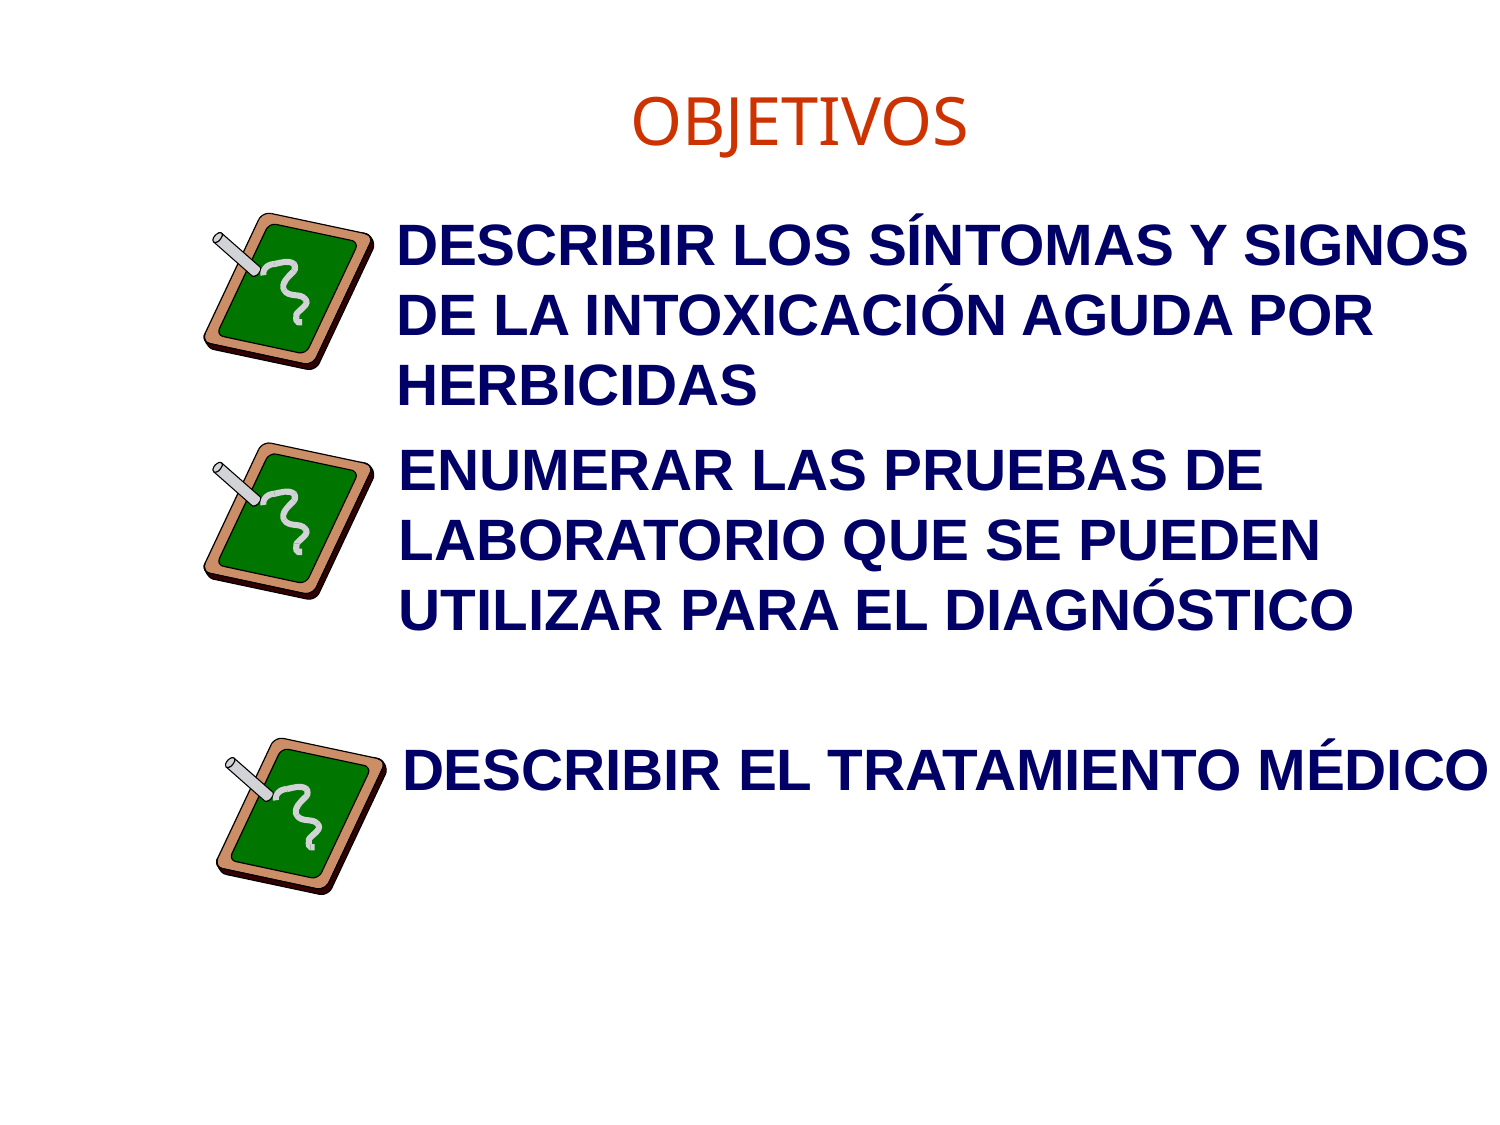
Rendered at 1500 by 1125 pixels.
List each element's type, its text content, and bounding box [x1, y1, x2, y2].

text_box DESCRIBIR LOS SÍNTOMAS Y SIGNOS DE LA INTOXICACIÓN AGUDA POR HERBICIDAS [381, 200, 1485, 425]
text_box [202, 441, 376, 601]
text_box DESCRIBIR EL TRATAMIENTO MÉDICO [387, 725, 1500, 810]
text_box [215, 737, 388, 896]
title OBJETIVOS [437, 62, 1163, 175]
text_box ENUMERAR LAS PRUEBAS DE LABORATORIO QUE SE PUEDEN UTILIZAR PARA EL DIAGNÓSTICO [384, 425, 1370, 650]
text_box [202, 212, 376, 371]
